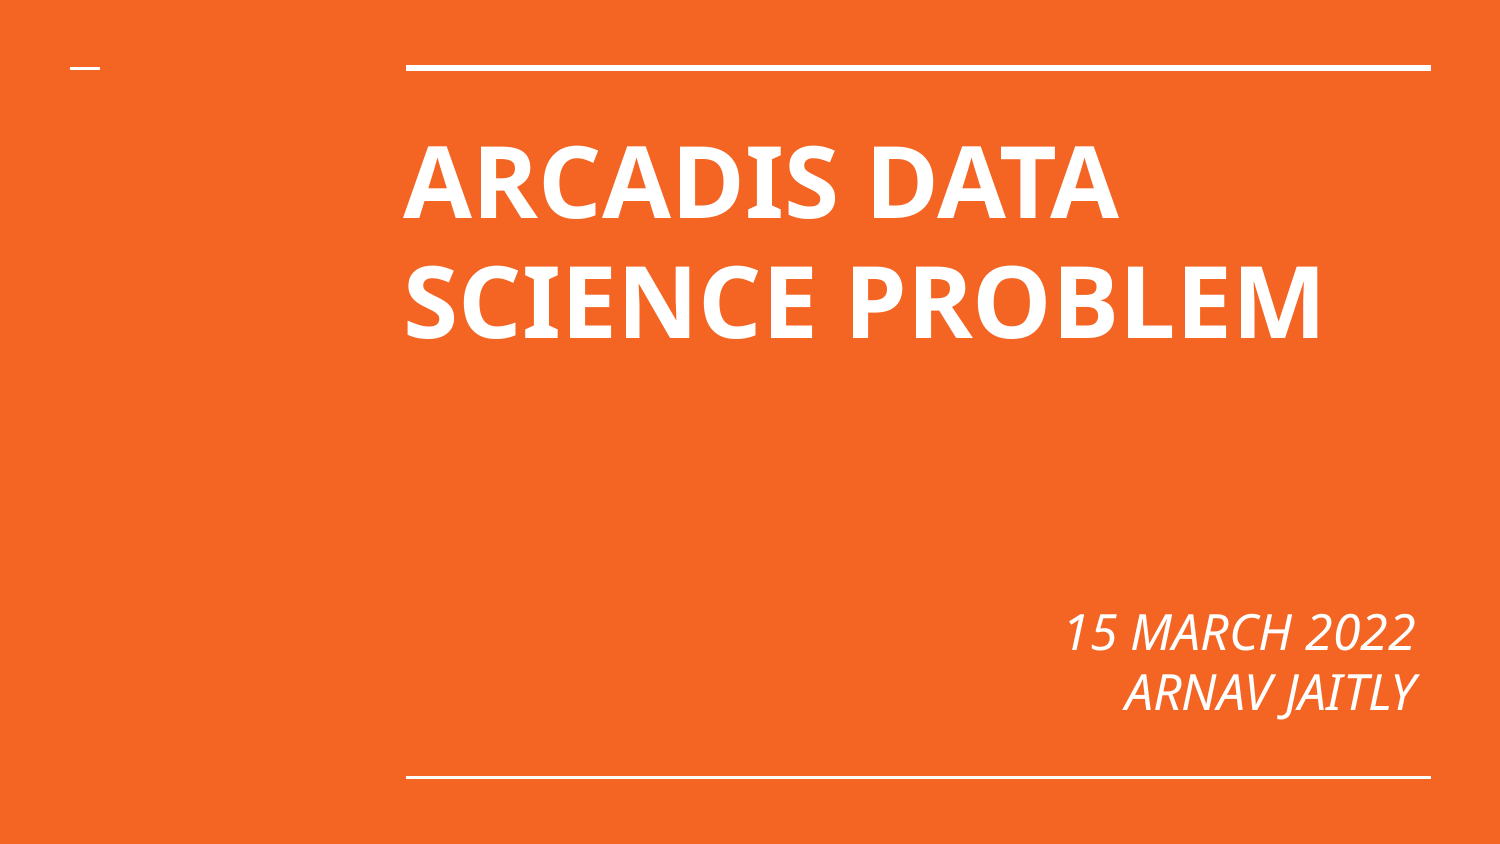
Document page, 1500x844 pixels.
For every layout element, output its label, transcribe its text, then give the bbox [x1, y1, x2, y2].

title ARCADIS DATA SCIENCE PROBLEM [389, 103, 1428, 357]
subtitle 15 MARCH 2022 ARNAV JAITLY [392, 531, 1431, 735]
